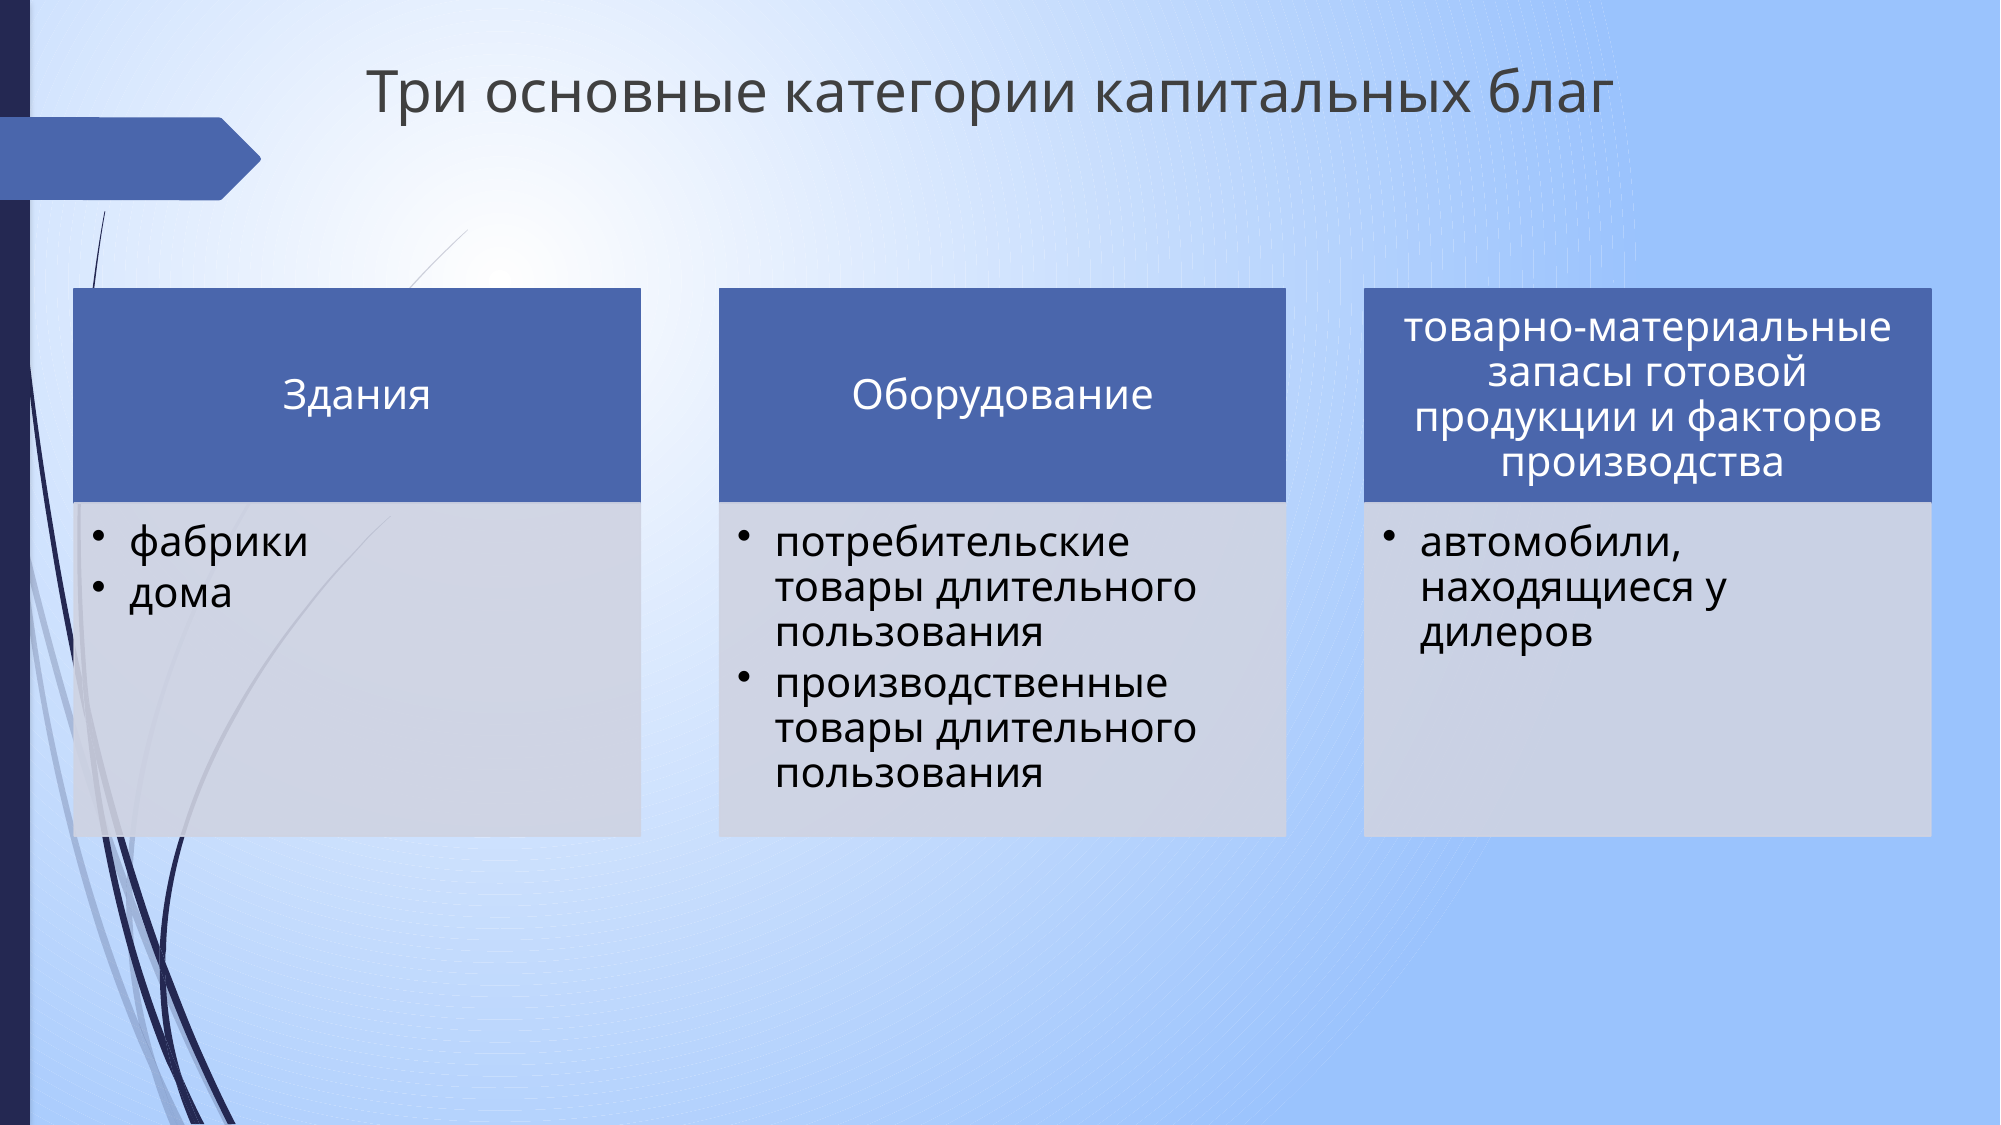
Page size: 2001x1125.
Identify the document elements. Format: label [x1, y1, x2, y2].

text_box [73, 0, 1932, 1125]
